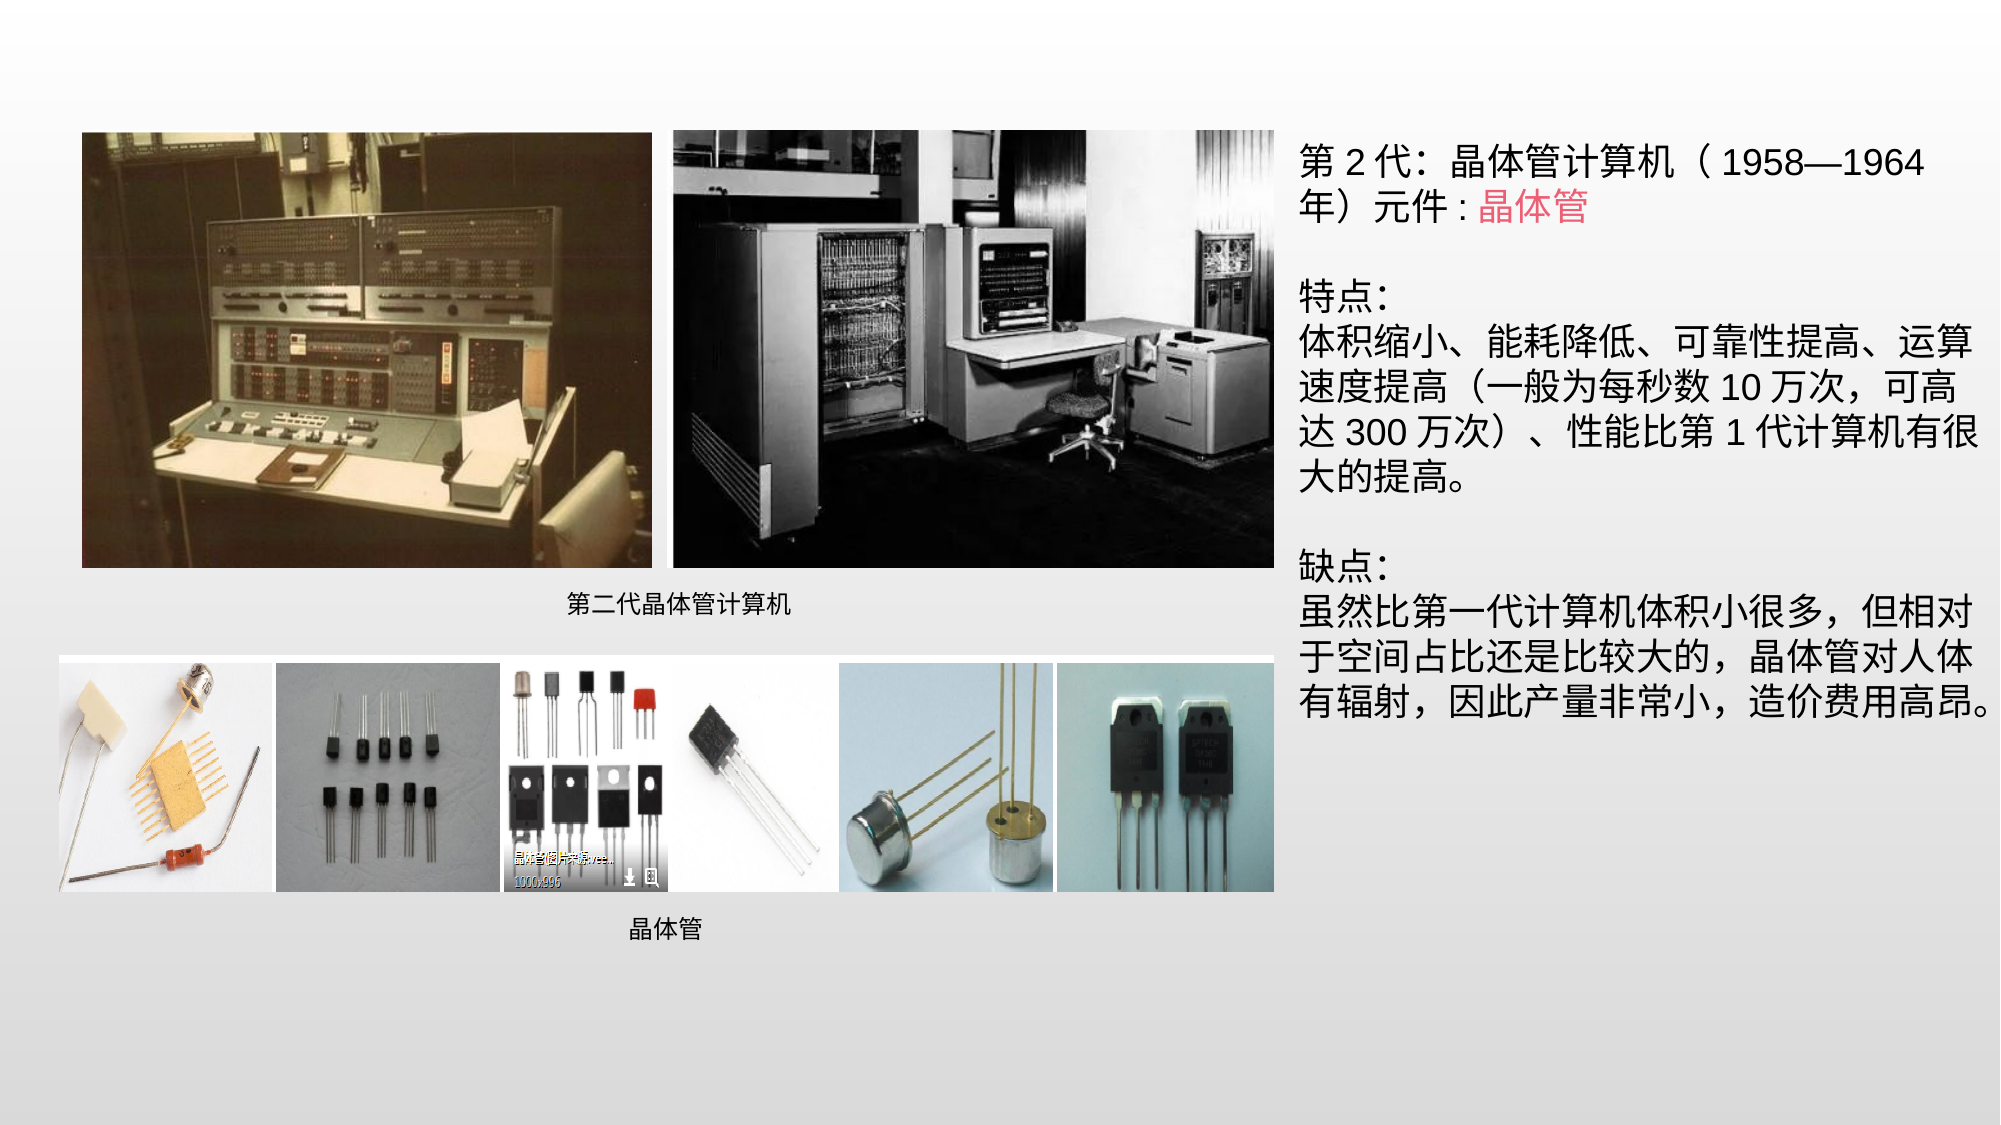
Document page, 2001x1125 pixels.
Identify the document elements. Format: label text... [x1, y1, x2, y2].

text_box 第二代晶体管计算机 [552, 581, 807, 626]
picture [59, 655, 1274, 892]
text_box 第2代：晶体管计算机（1958—1964年）元件:晶体管 特点： 体积缩小、能耗降低、可靠性提高、运算速度提高（一般为每秒数10万次，可高达300万次）、性能比第1代计算机有很大的提高。 缺点： 虽然比第一代计算机体积小很多，但相对于空间占比还是比较大的，晶体管对人体有辐射，因此产量非常小，造价费用高昂。 [1283, 130, 2000, 731]
picture [666, 130, 1274, 568]
text_box 晶体管 [614, 906, 719, 951]
picture [82, 130, 652, 568]
